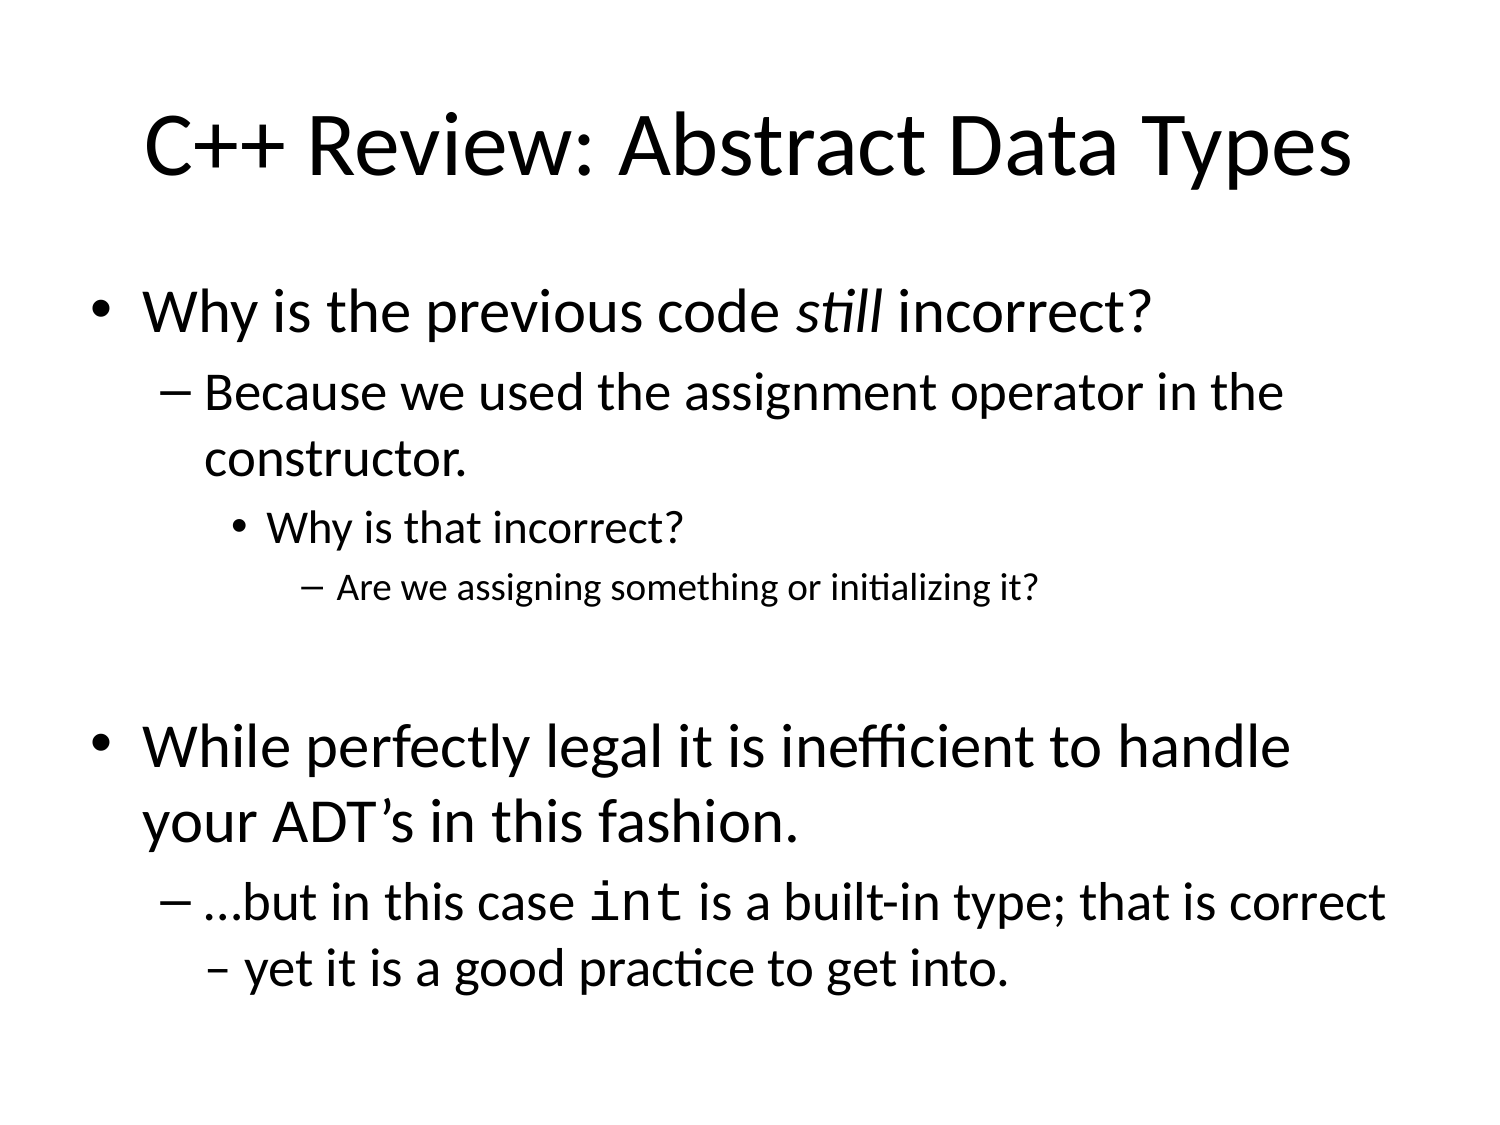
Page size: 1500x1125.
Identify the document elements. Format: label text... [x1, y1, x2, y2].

list Why is the previous code still incorrect? Because we used the assignment operator in the constructor. Why is that incorrect? Are we assigning something or initializing it? While perfectly legal it is inefficient to handle your ADT’s in this fashion. …but in this case int is a built-in type; that is correct – yet it is a good practice to get into. [75, 262, 1425, 1005]
title C++ Review: Abstract Data Types [75, 45, 1425, 233]
